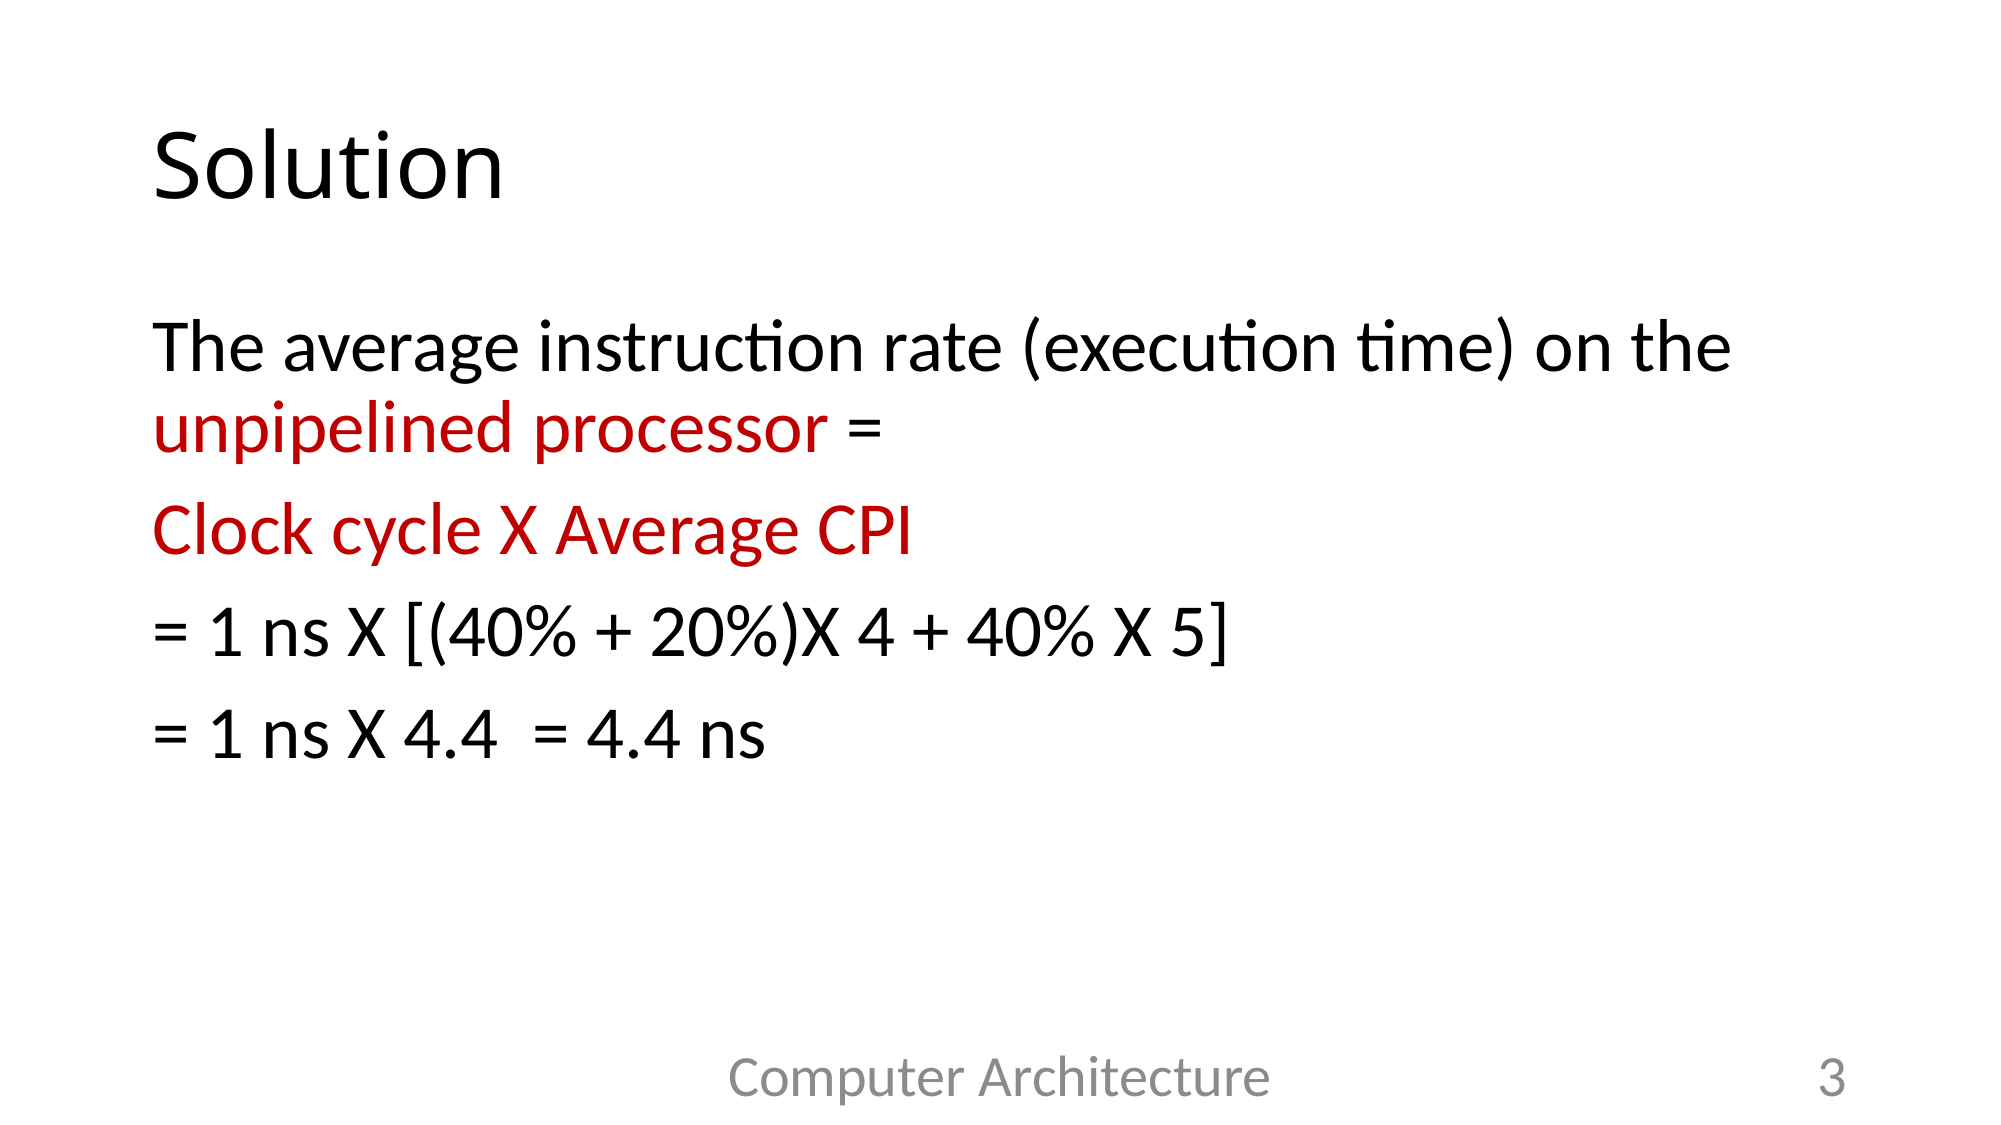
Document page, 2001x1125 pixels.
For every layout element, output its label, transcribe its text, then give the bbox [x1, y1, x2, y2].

footer Computer Architecture [662, 1042, 1338, 1103]
slide_number 3 [1412, 1042, 1863, 1103]
list The average instruction rate (execution time) on the unpipelined processor = Clock cycle X Average CPI = 1 ns X [(40% + 20%)X 4 + 40% X 5] = 1 ns X 4.4 = 4.4 ns [137, 299, 1863, 1014]
title Solution [137, 59, 1863, 278]
